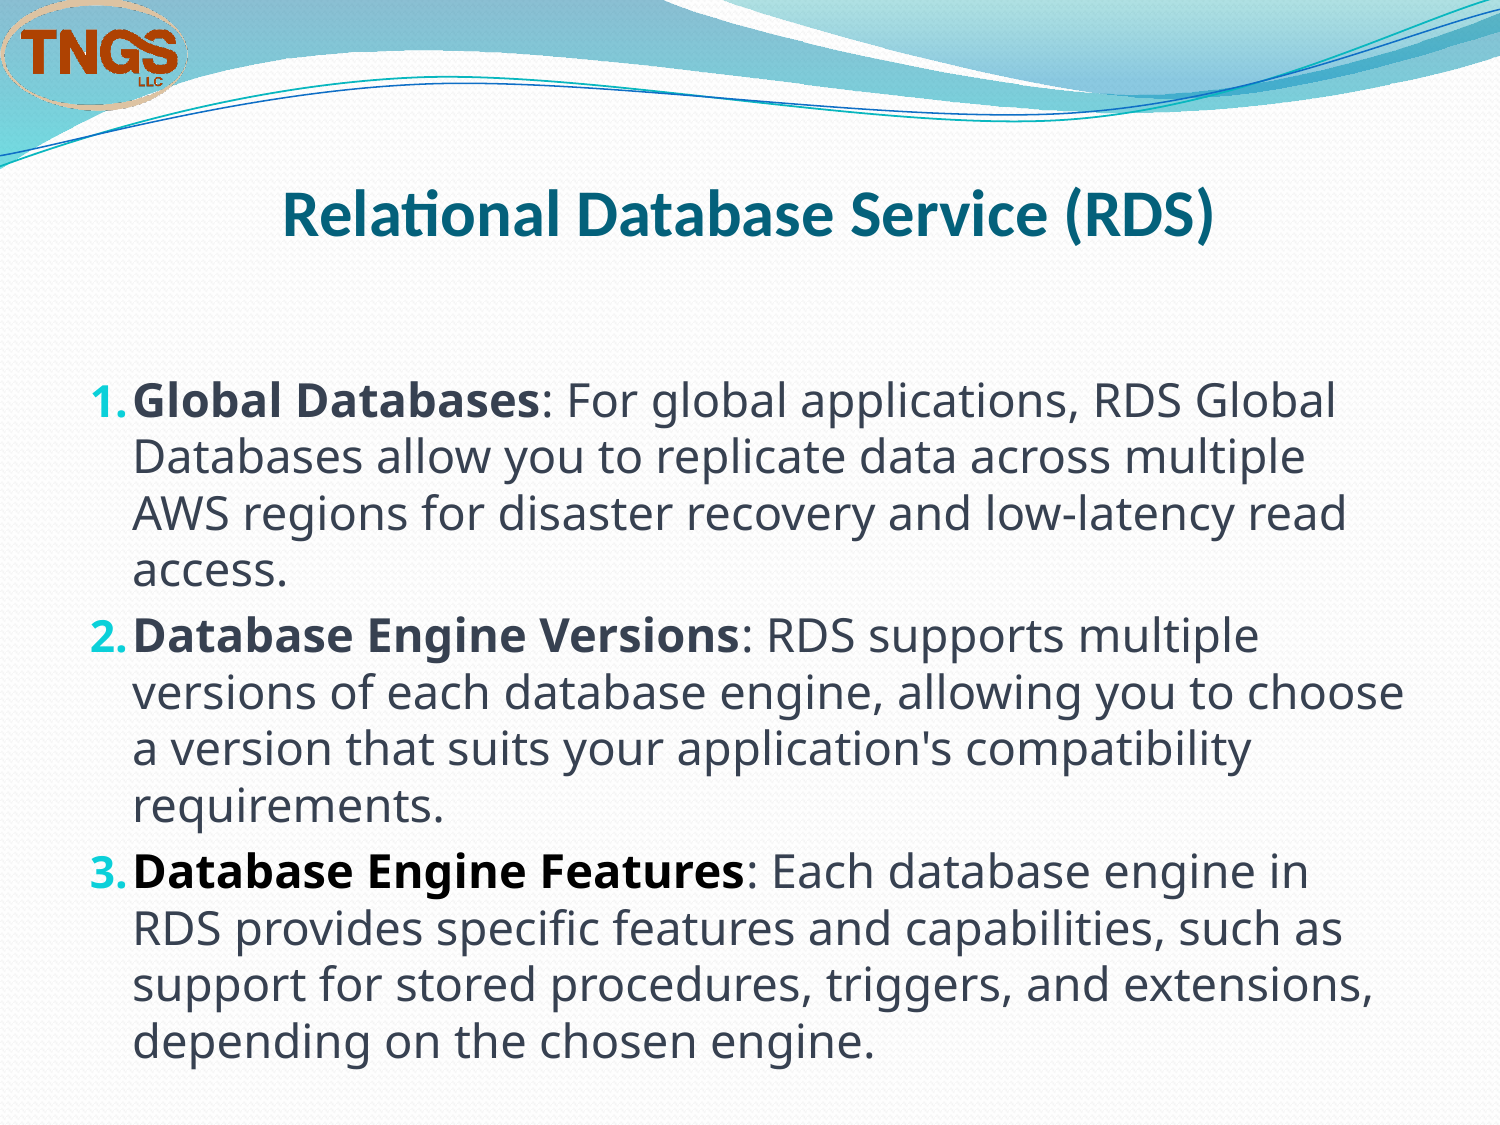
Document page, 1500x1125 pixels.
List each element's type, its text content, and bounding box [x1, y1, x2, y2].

list Global Databases: For global applications, RDS Global Databases allow you to replicate data across multiple AWS regions for disaster recovery and low-latency read access. Database Engine Versions: RDS supports multiple versions of each database engine, allowing you to choose a version that suits your application's compatibility requirements. Database Engine Features: Each database engine in RDS provides specific features and capabilities, such as support for stored procedures, triggers, and extensions, depending on the chosen engine. [75, 362, 1425, 1080]
title Relational Database Service (RDS) [74, 172, 1425, 250]
picture [0, 0, 188, 111]
